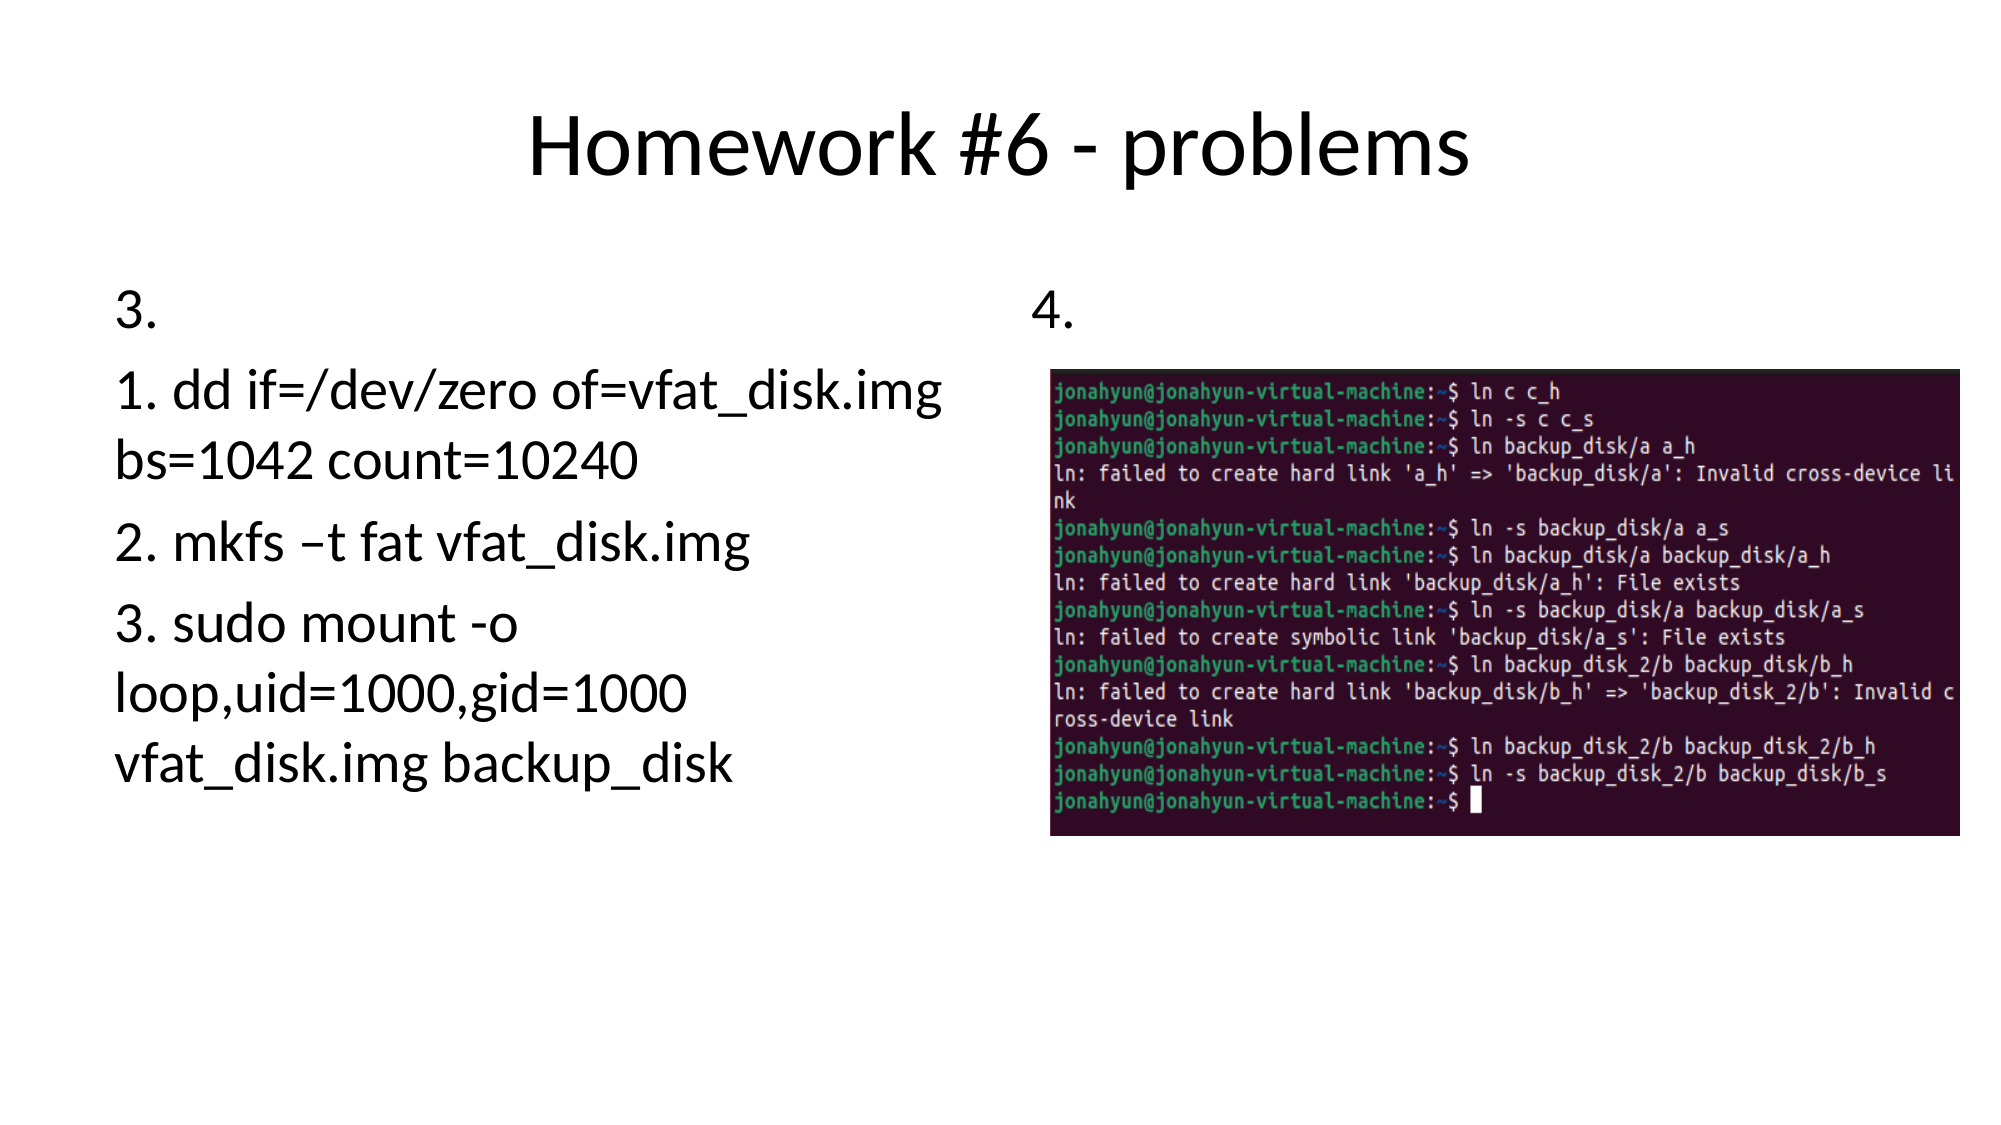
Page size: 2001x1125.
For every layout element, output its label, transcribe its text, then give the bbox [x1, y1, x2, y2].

picture [1049, 369, 1960, 837]
title Homework #6 - problems [99, 45, 1900, 233]
list 4. [1016, 262, 1900, 1005]
list 3. 1. dd if=/dev/zero of=vfat_disk.img bs=1042 count=10240 2. mkfs –t fat vfat_disk.img 3. sudo mount -o loop,uid=1000,gid=1000 vfat_disk.img backup_disk [99, 262, 984, 1005]
